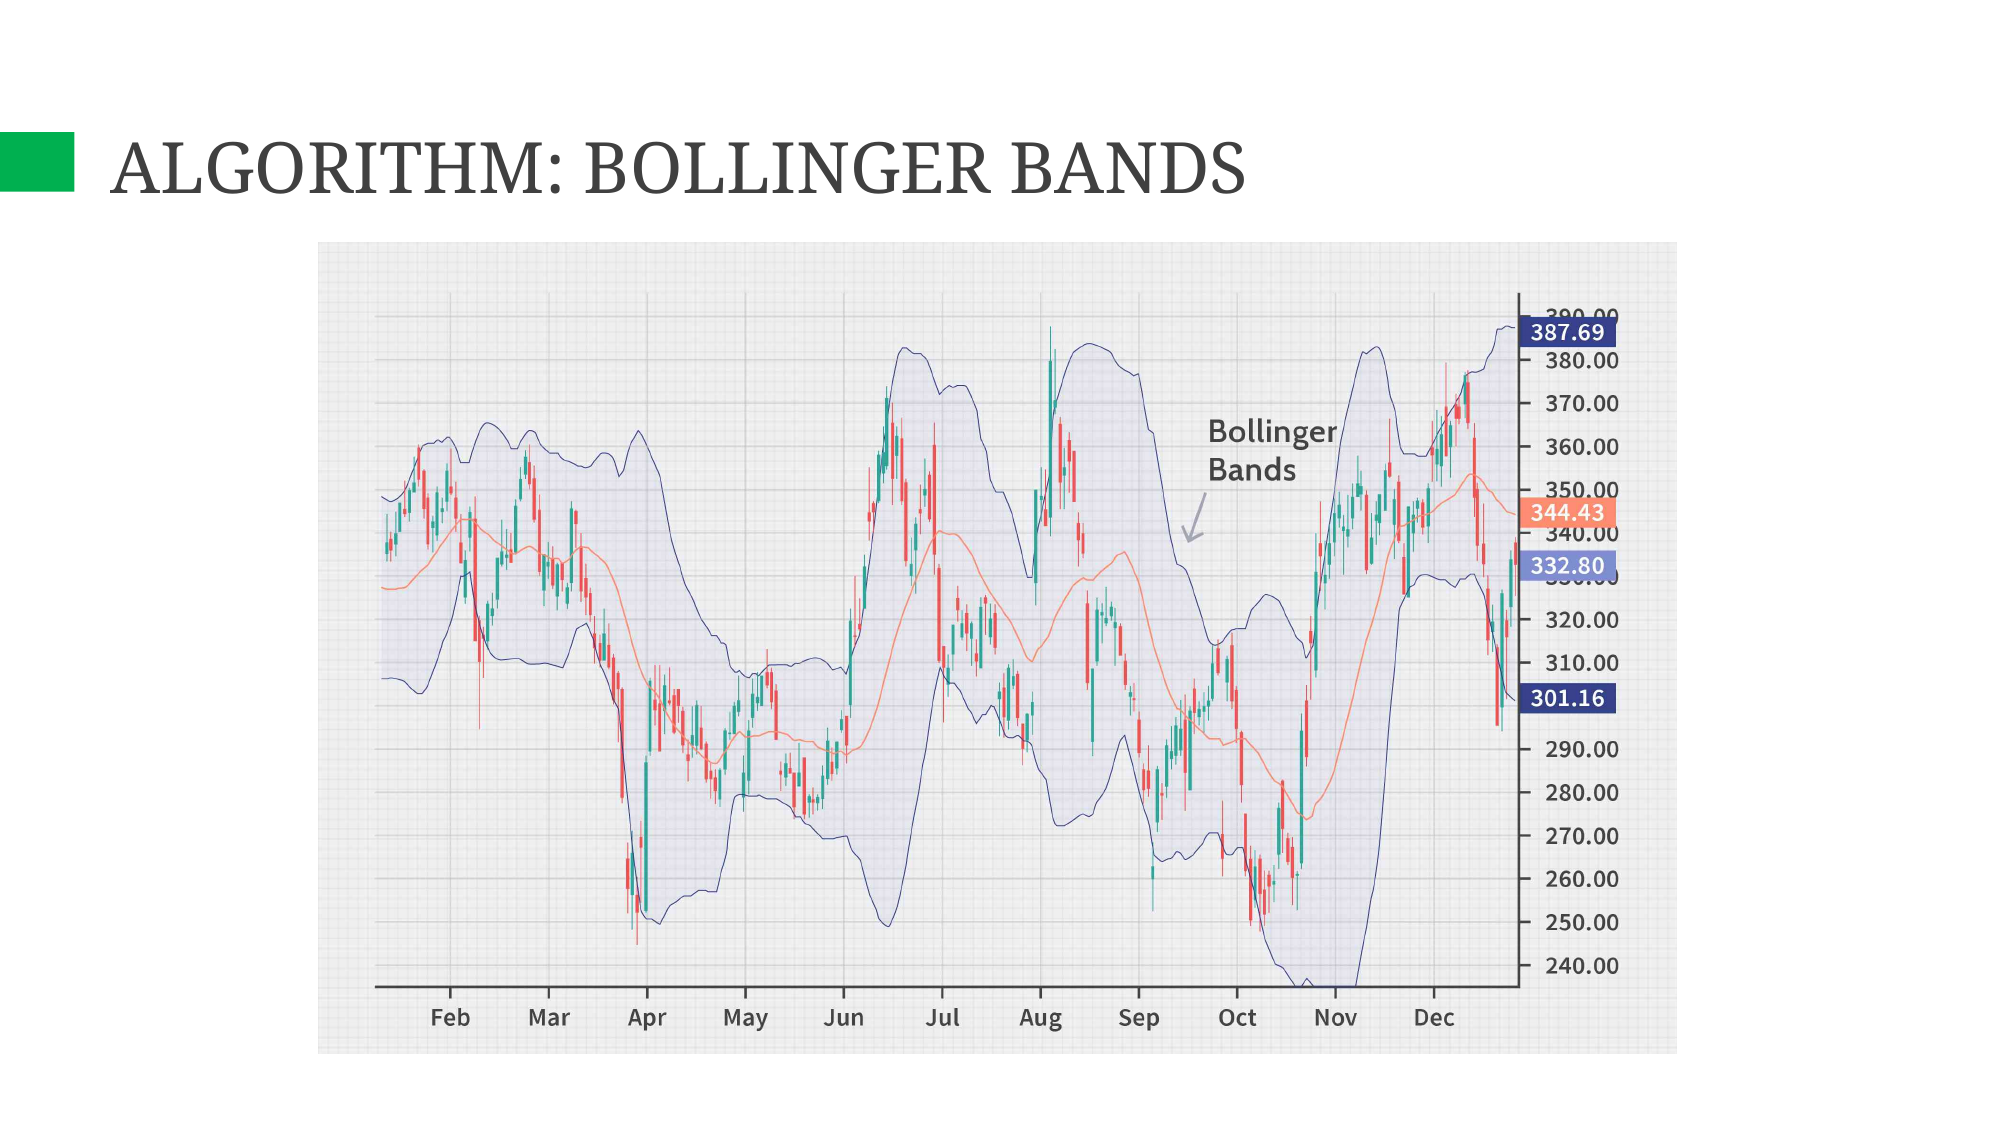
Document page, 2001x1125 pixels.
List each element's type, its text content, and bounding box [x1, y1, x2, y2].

title Algorithm: Bollinger Bands [95, 115, 1905, 237]
picture [317, 242, 1683, 1055]
